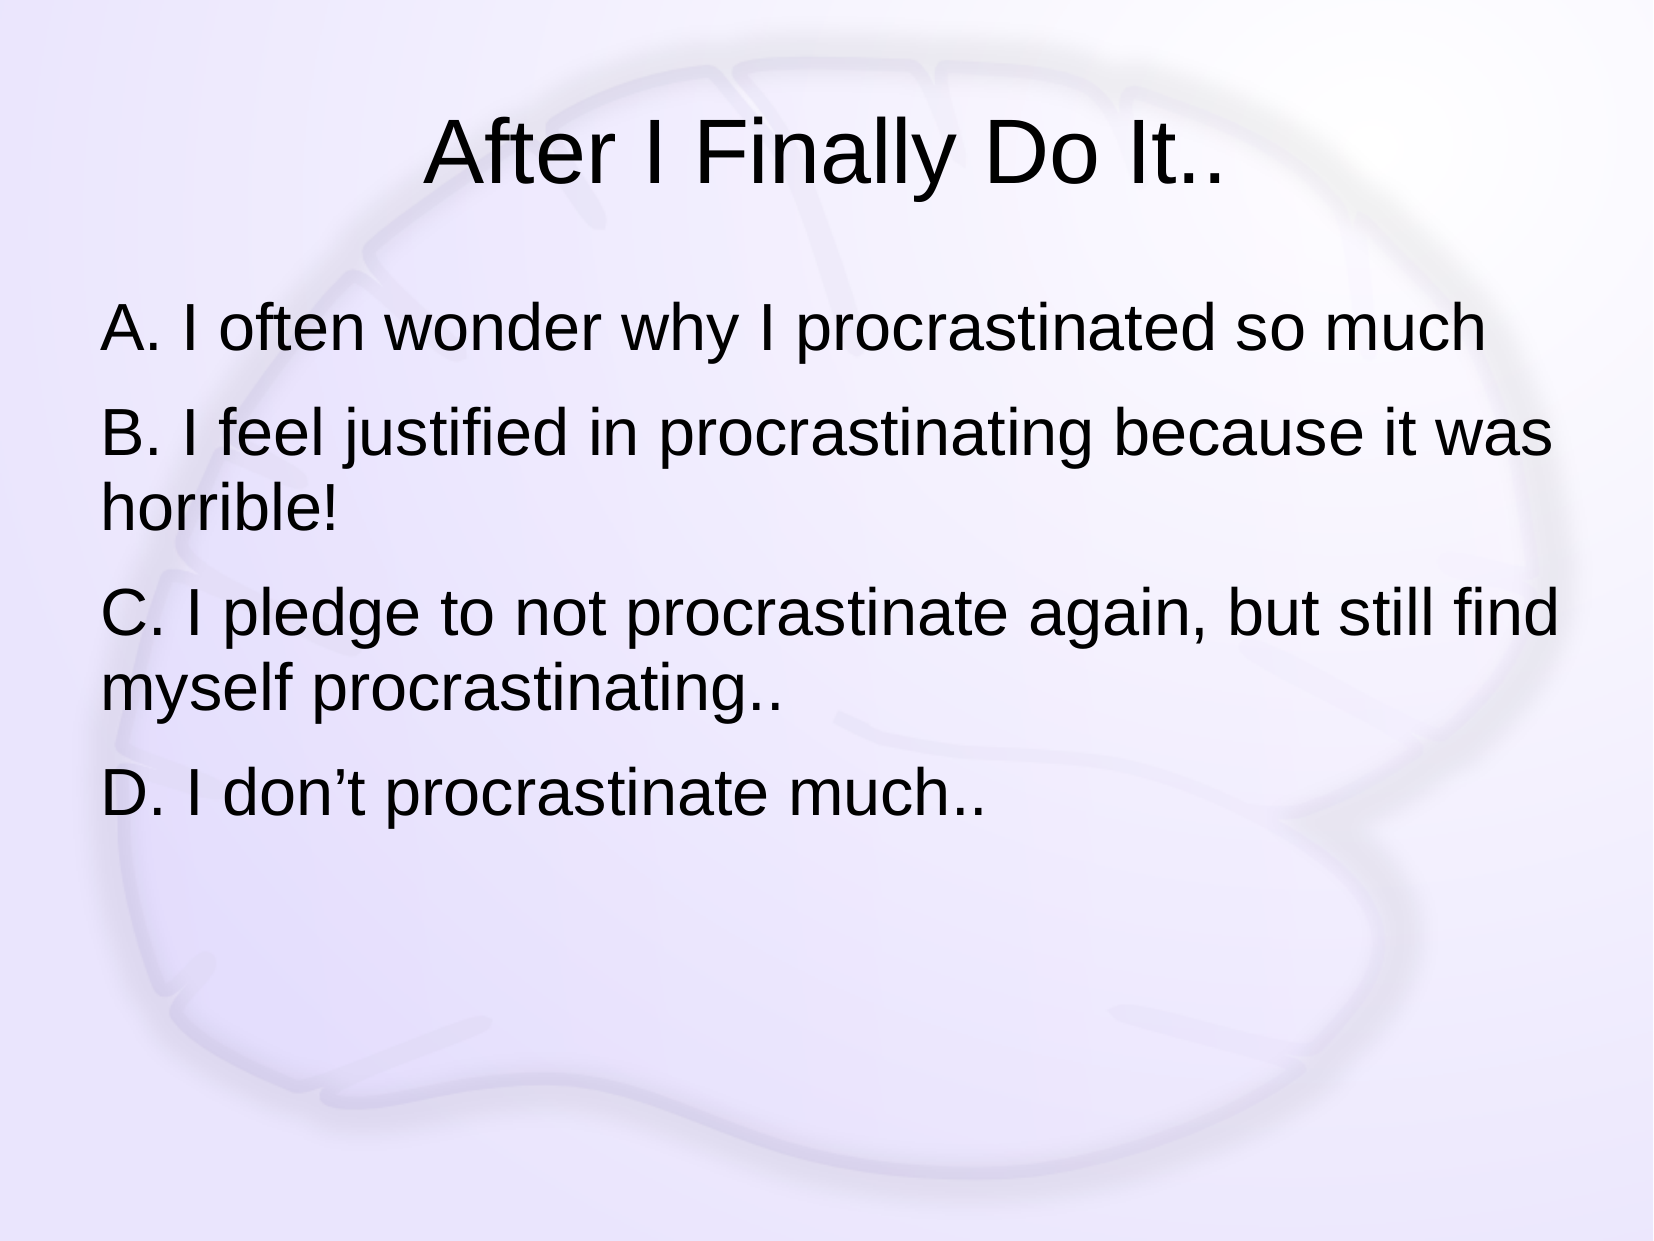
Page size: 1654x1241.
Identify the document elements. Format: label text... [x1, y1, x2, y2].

list A. I often wonder why I procrastinated so much B. I feel justified in procrastinating because it was horrible! C. I pledge to not procrastinate again, but still find myself procrastinating.. D. I don’t procrastinate much.. [82, 290, 1571, 1110]
picture [0, 0, 1654, 1241]
title After I Finally Do It.. [82, 49, 1571, 257]
